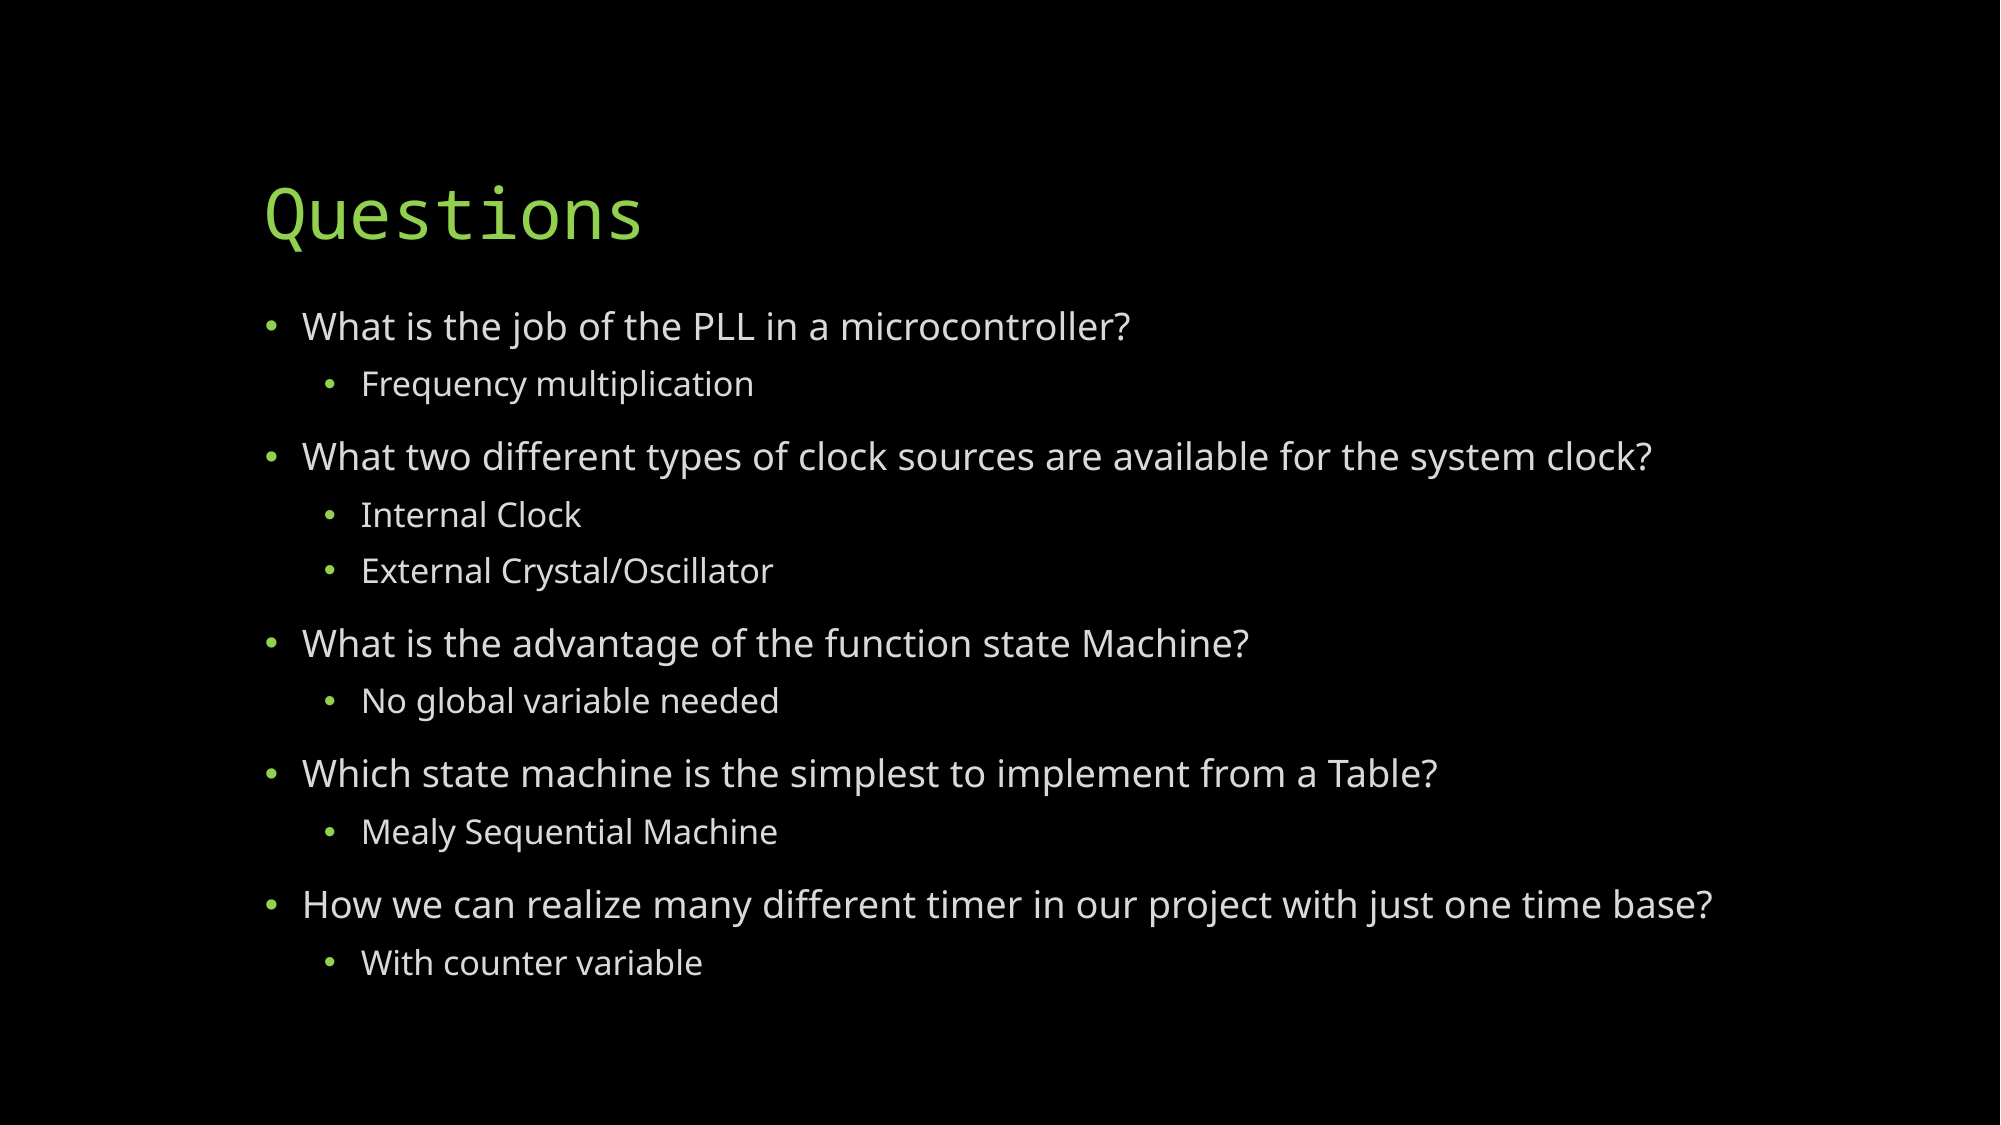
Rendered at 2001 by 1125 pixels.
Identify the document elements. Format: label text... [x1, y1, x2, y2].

list What is the job of the PLL in a microcontroller? Frequency multiplication What two different types of clock sources are available for the system clock? Internal Clock External Crystal/Oscillator What is the advantage of the function state Machine? No global variable needed Which state machine is the simplest to implement from a Table? Mealy Sequential Machine How we can realize many different timer in our project with just one time base? With counter variable [249, 299, 1750, 1000]
title Questions [249, 75, 1750, 263]
